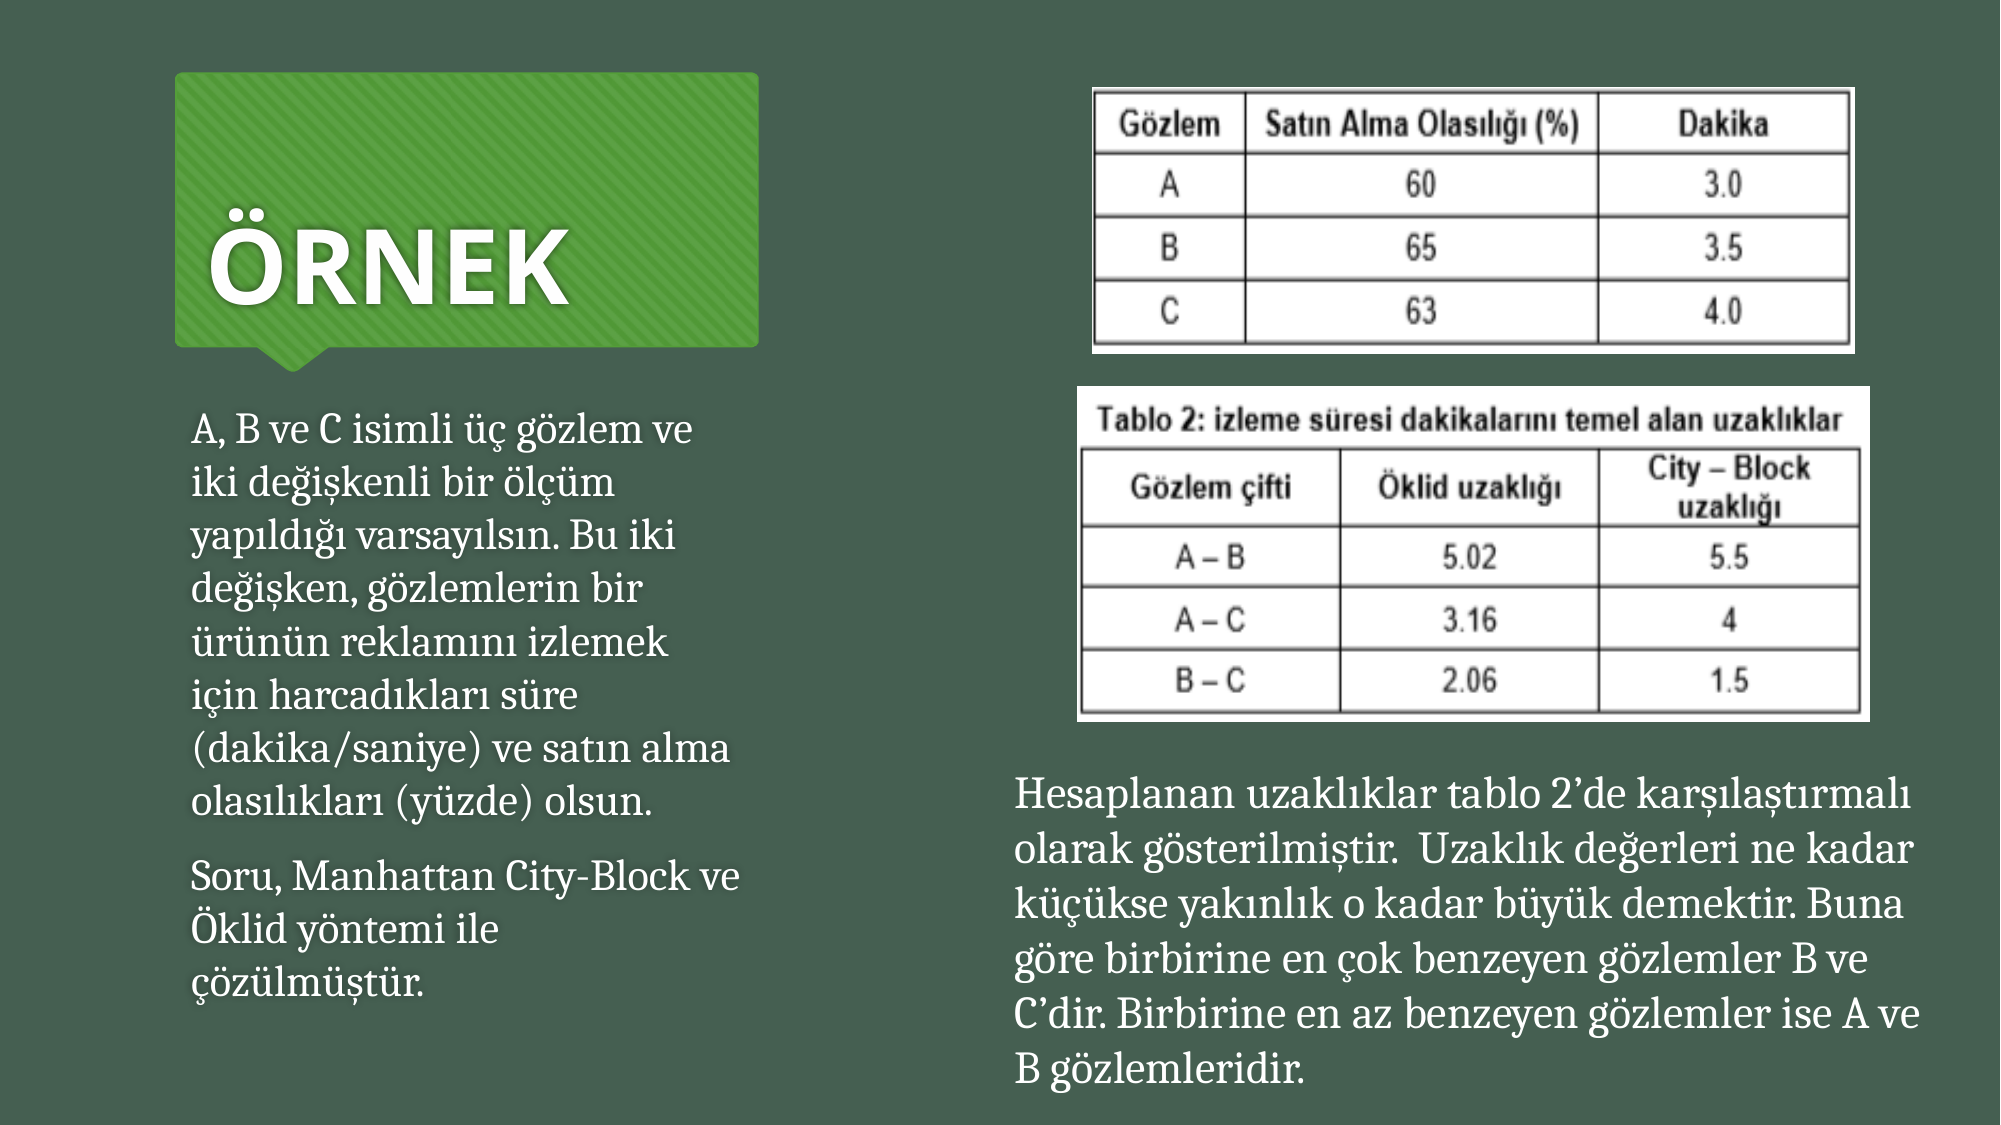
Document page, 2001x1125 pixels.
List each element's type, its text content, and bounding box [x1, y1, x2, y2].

text_box Hesaplanan uzaklıklar tablo 2’de karşılaştırmalı olarak gösterilmiştir. Uzaklık değerleri ne kadar küçükse yakınlık o kadar büyük demektir. Buna göre birbirine en çok benzeyen gözlemler B ve C’dir. Birbirine en az benzeyen gözlemler ise A ve B gözlemleridir. [999, 755, 1969, 1100]
picture [1077, 386, 1870, 722]
title ÖRNEK [190, 184, 773, 333]
picture [1092, 87, 1855, 354]
list A, B ve C isimli üç gözlem ve iki değişkenli bir ölçüm yapıldığı varsayılsın. Bu iki değişken, gözlemlerin bir ürünün reklamını izlemek için harcadıkları süre (dakika/saniye) ve satın alma olasılıkları (yüzde) olsun. Soru, Manhattan City-Block ve Öklid yöntemi ile çözülmüştür. [176, 391, 758, 1052]
